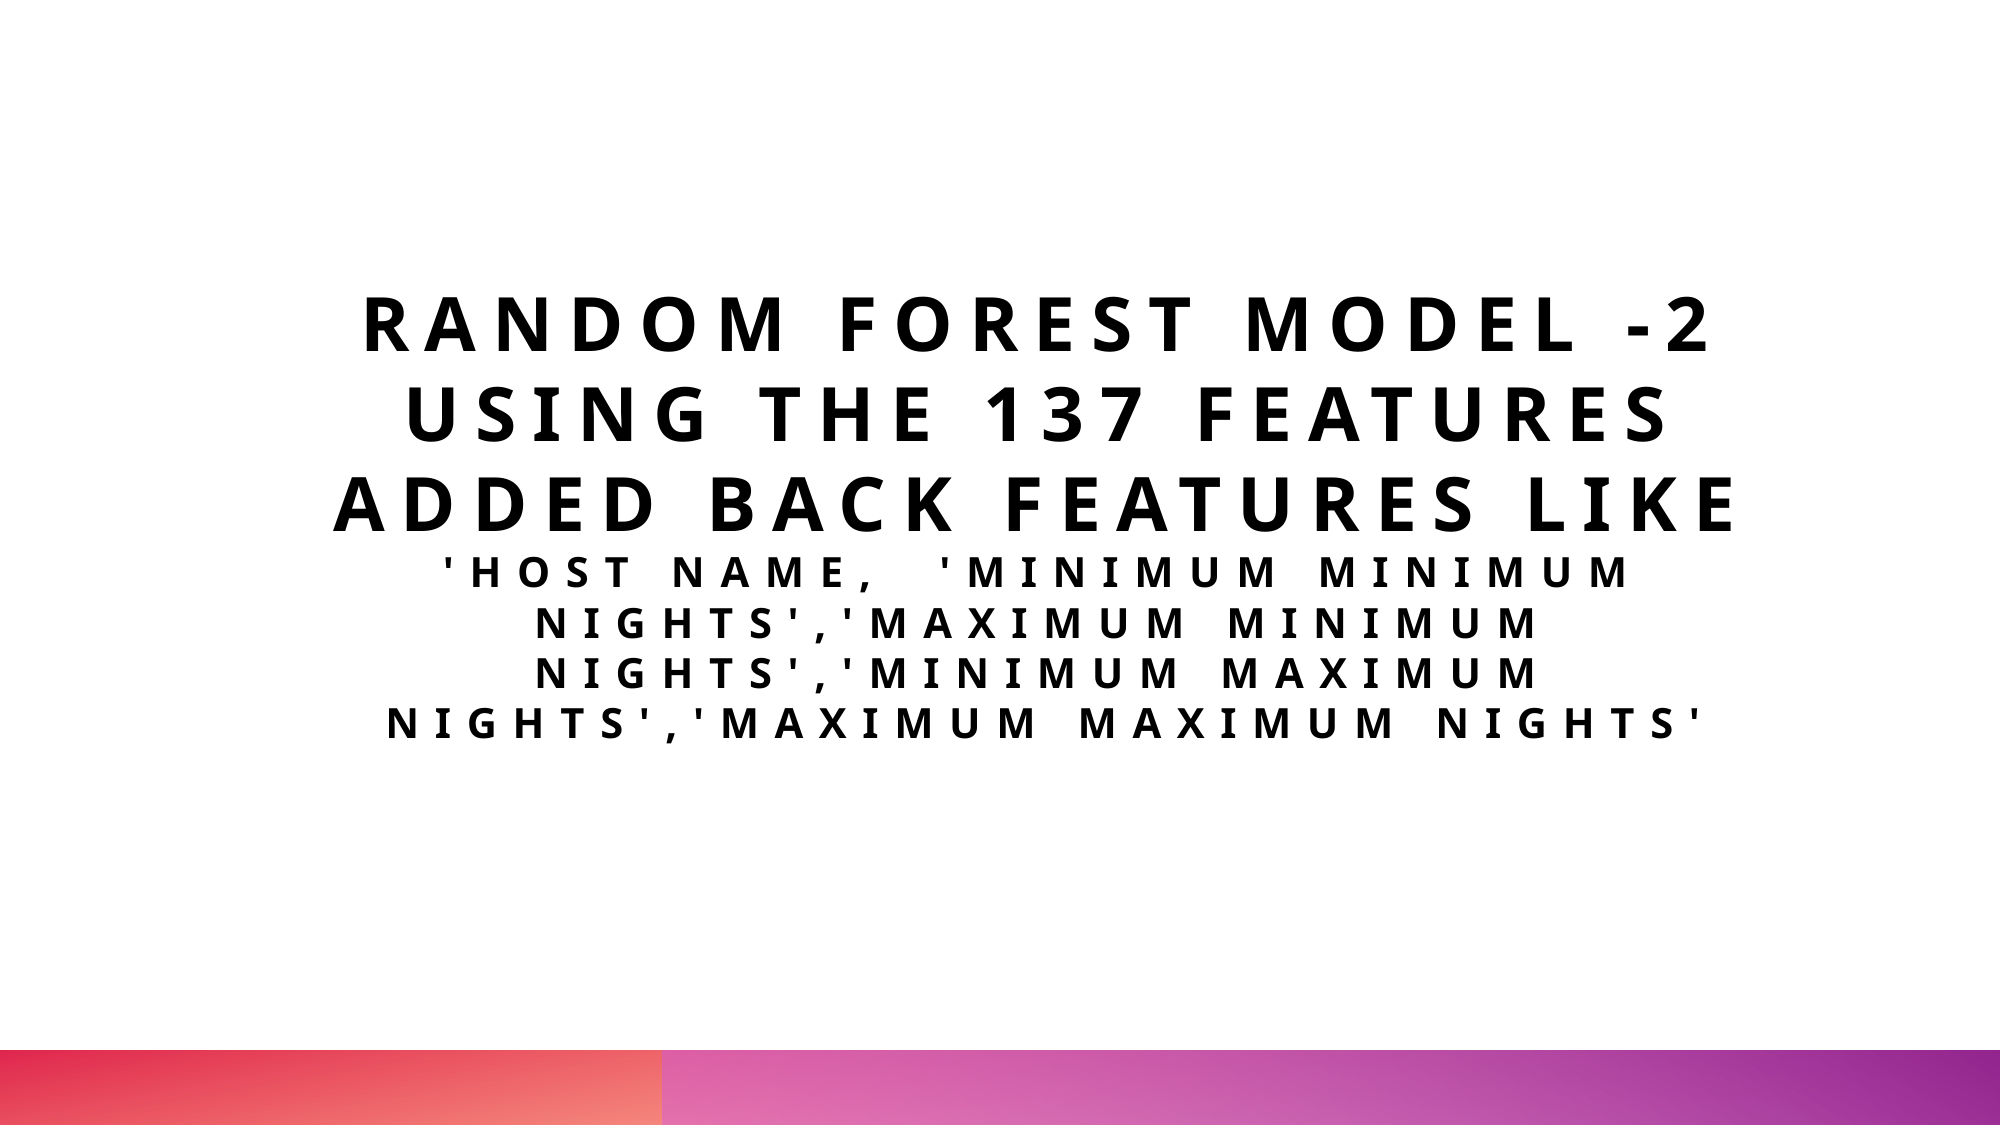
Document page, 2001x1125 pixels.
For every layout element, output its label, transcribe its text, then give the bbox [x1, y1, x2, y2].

title RANDOM FOREST MODEL -2 USING THE 137 FEATURES ADDED BACK FEATURES lIKE 'host name, 'minimum minimum nights','maximum minimum nights','minimum maximum nights','maximum maximum nights' [222, 316, 1864, 747]
